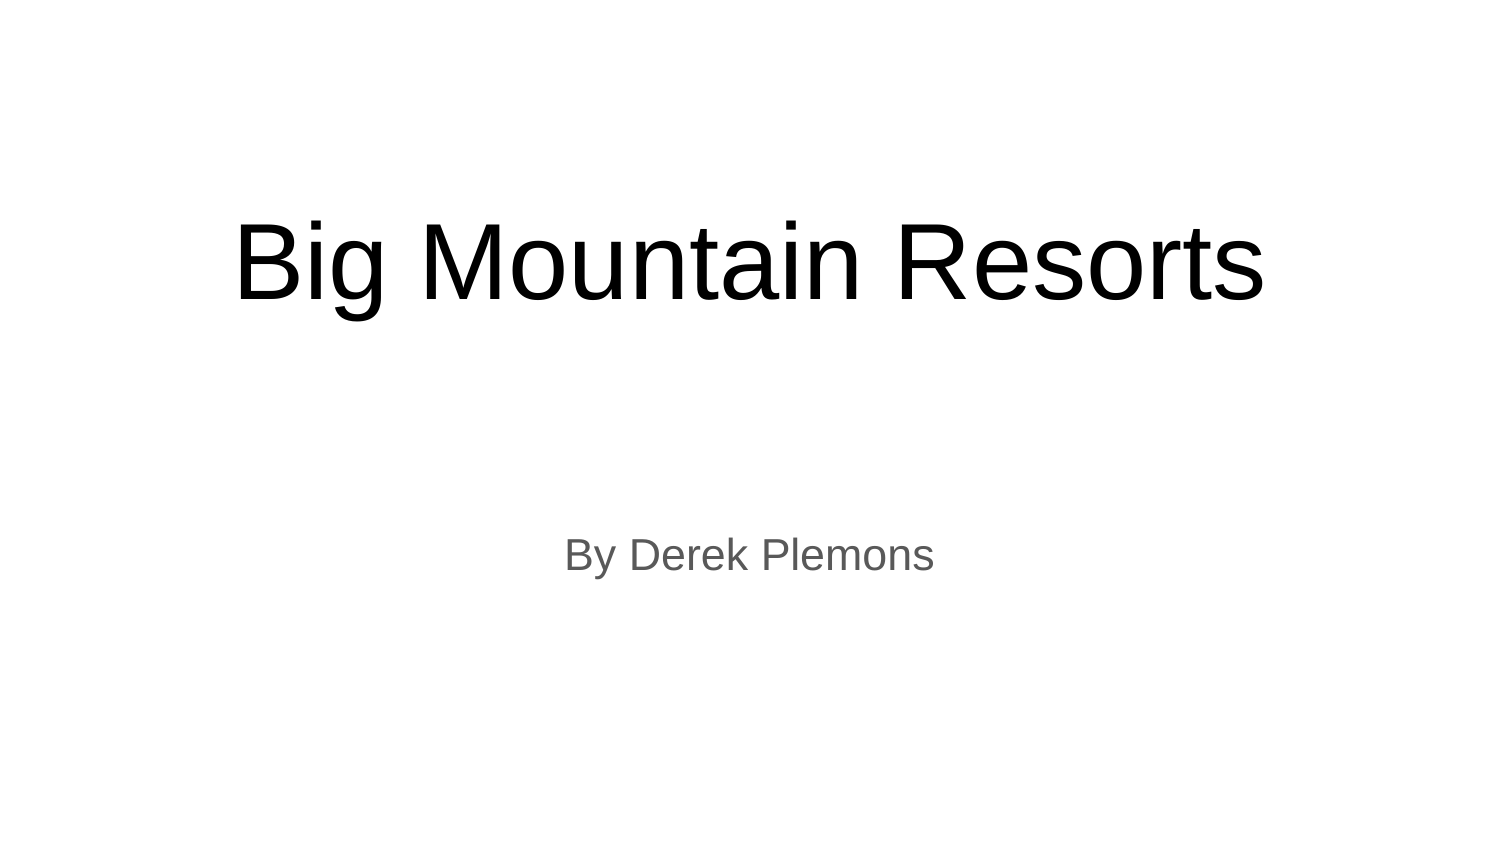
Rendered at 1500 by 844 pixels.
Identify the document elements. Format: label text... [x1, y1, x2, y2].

title Big Mountain Resorts [51, 122, 1449, 459]
subtitle By Derek Plemons [51, 464, 1449, 595]
